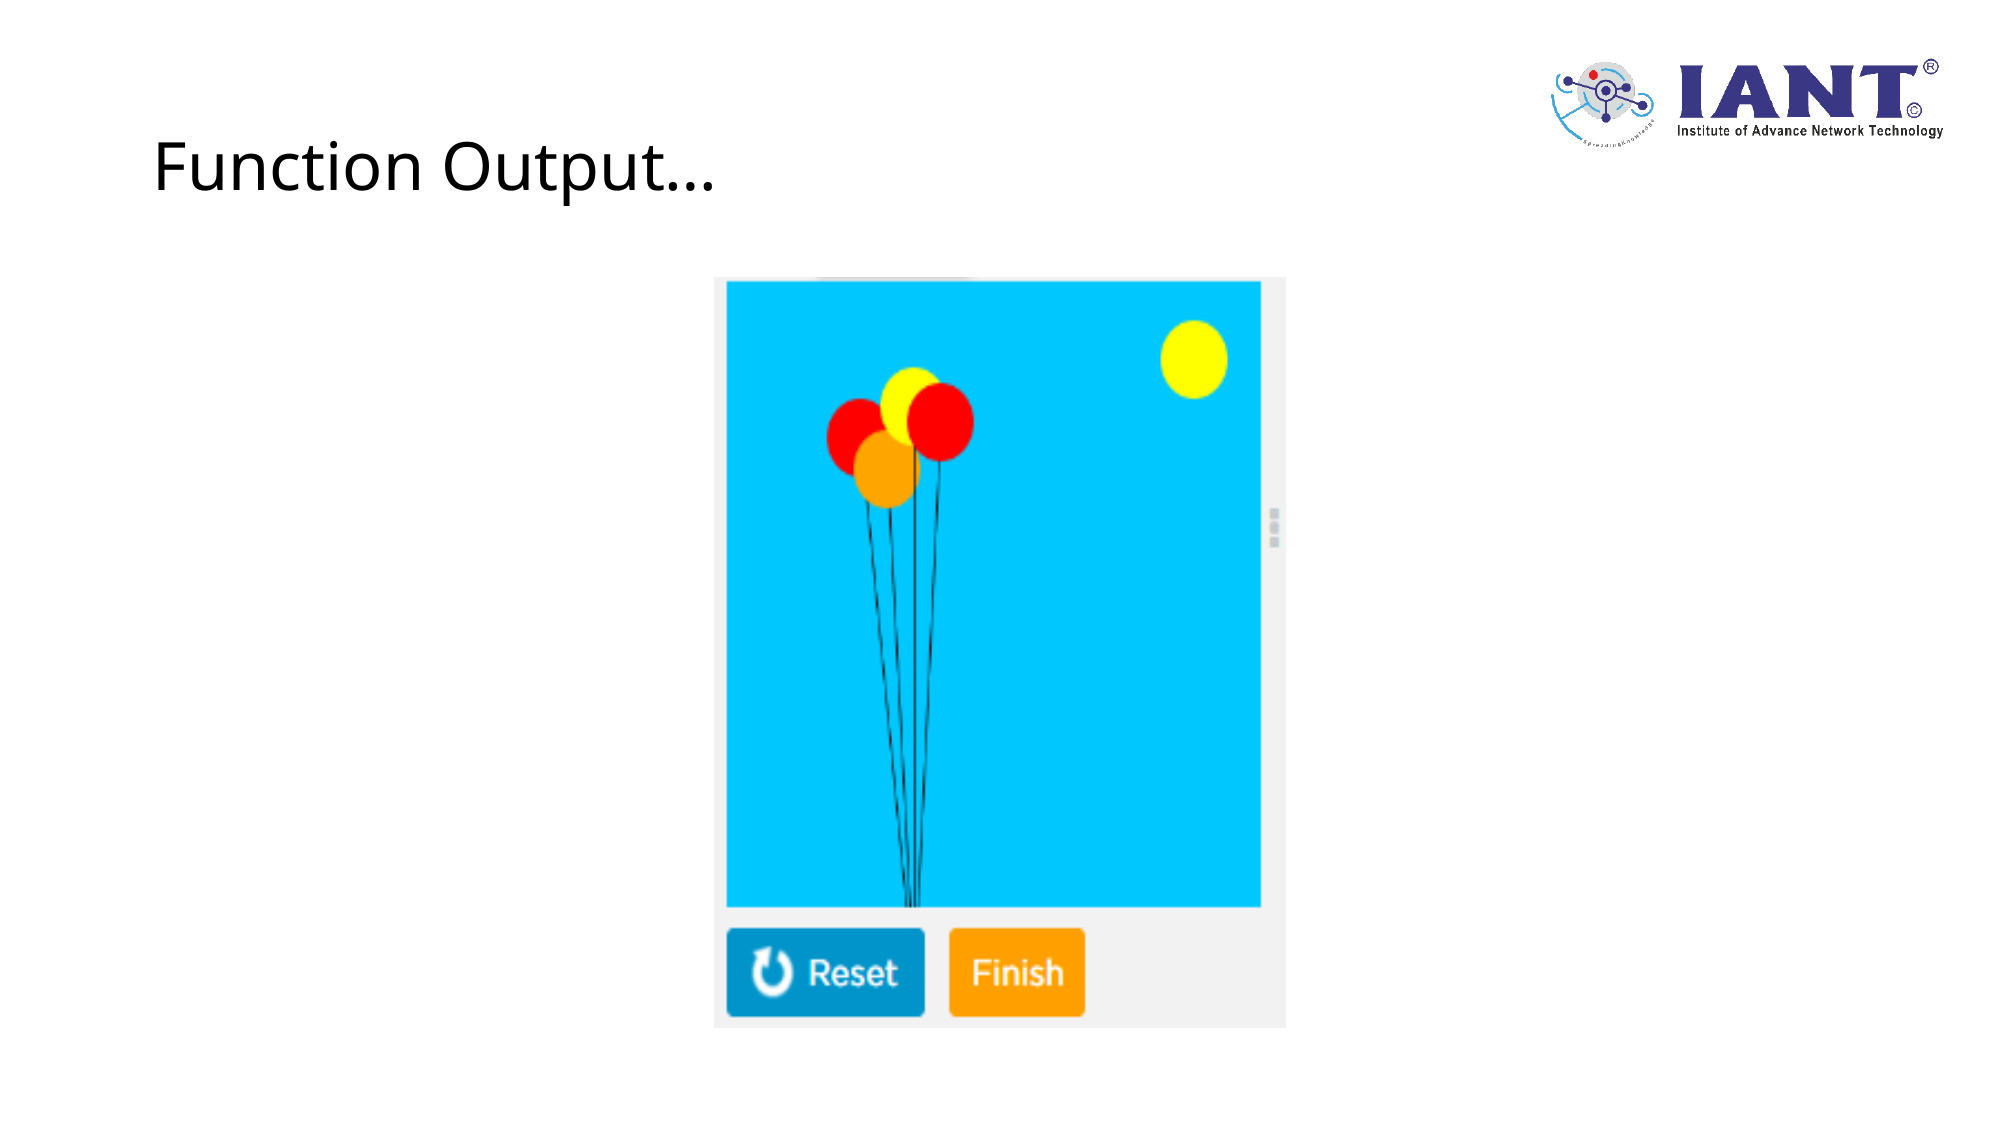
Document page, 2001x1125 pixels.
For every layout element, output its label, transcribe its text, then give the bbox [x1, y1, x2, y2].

title Function Output… [137, 59, 1863, 278]
picture [714, 277, 1286, 1028]
picture [1529, 37, 1972, 158]
